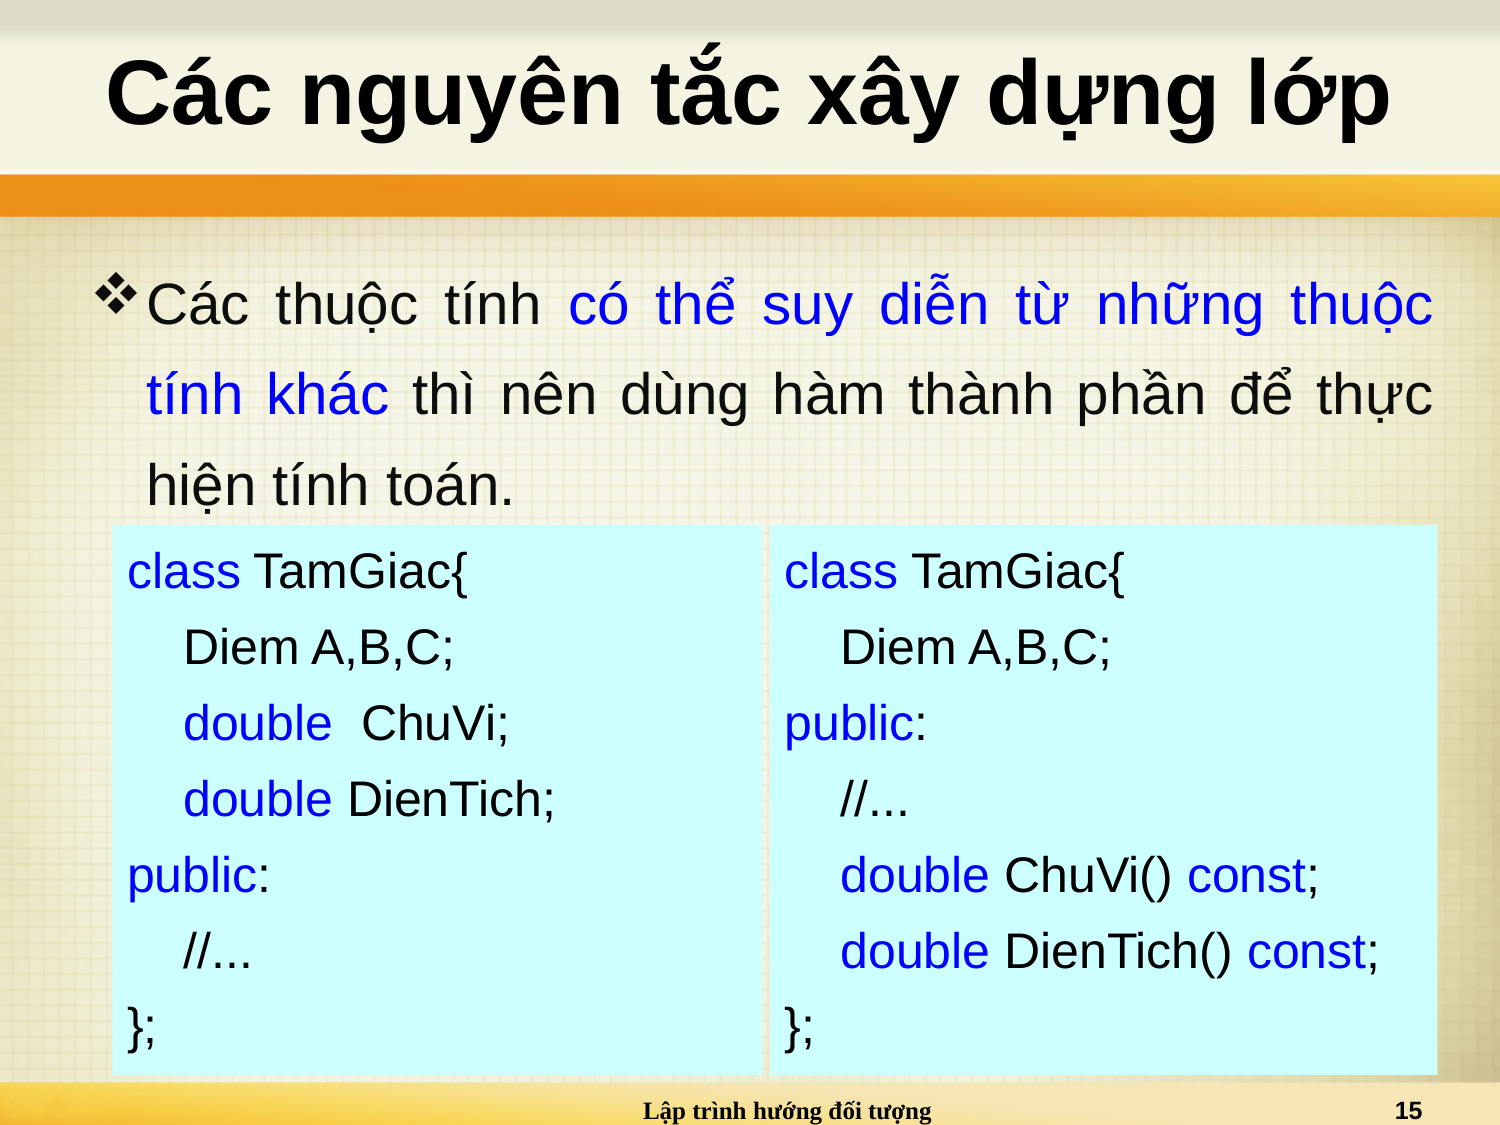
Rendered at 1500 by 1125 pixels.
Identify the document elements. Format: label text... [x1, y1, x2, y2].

list Các thuộc tính có thể suy diễn từ những thuộc tính khác thì nên dùng hàm thành phần để thực hiện tính toán. [75, 237, 1450, 1046]
title Các nguyên tắc xây dựng lớp [0, 0, 1500, 175]
slide_number 15 [1087, 1087, 1438, 1125]
text_box class TamGiac{ Diem A,B,C; double ChuVi; double DienTich; public: //... }; [112, 525, 763, 1075]
footer Lập trình hướng đối tượng [549, 1087, 1025, 1125]
picture [0, 175, 1500, 1125]
text_box class TamGiac{ Diem A,B,C; public: //... double ChuVi() const; double DienTich() const; }; [769, 525, 1438, 1075]
